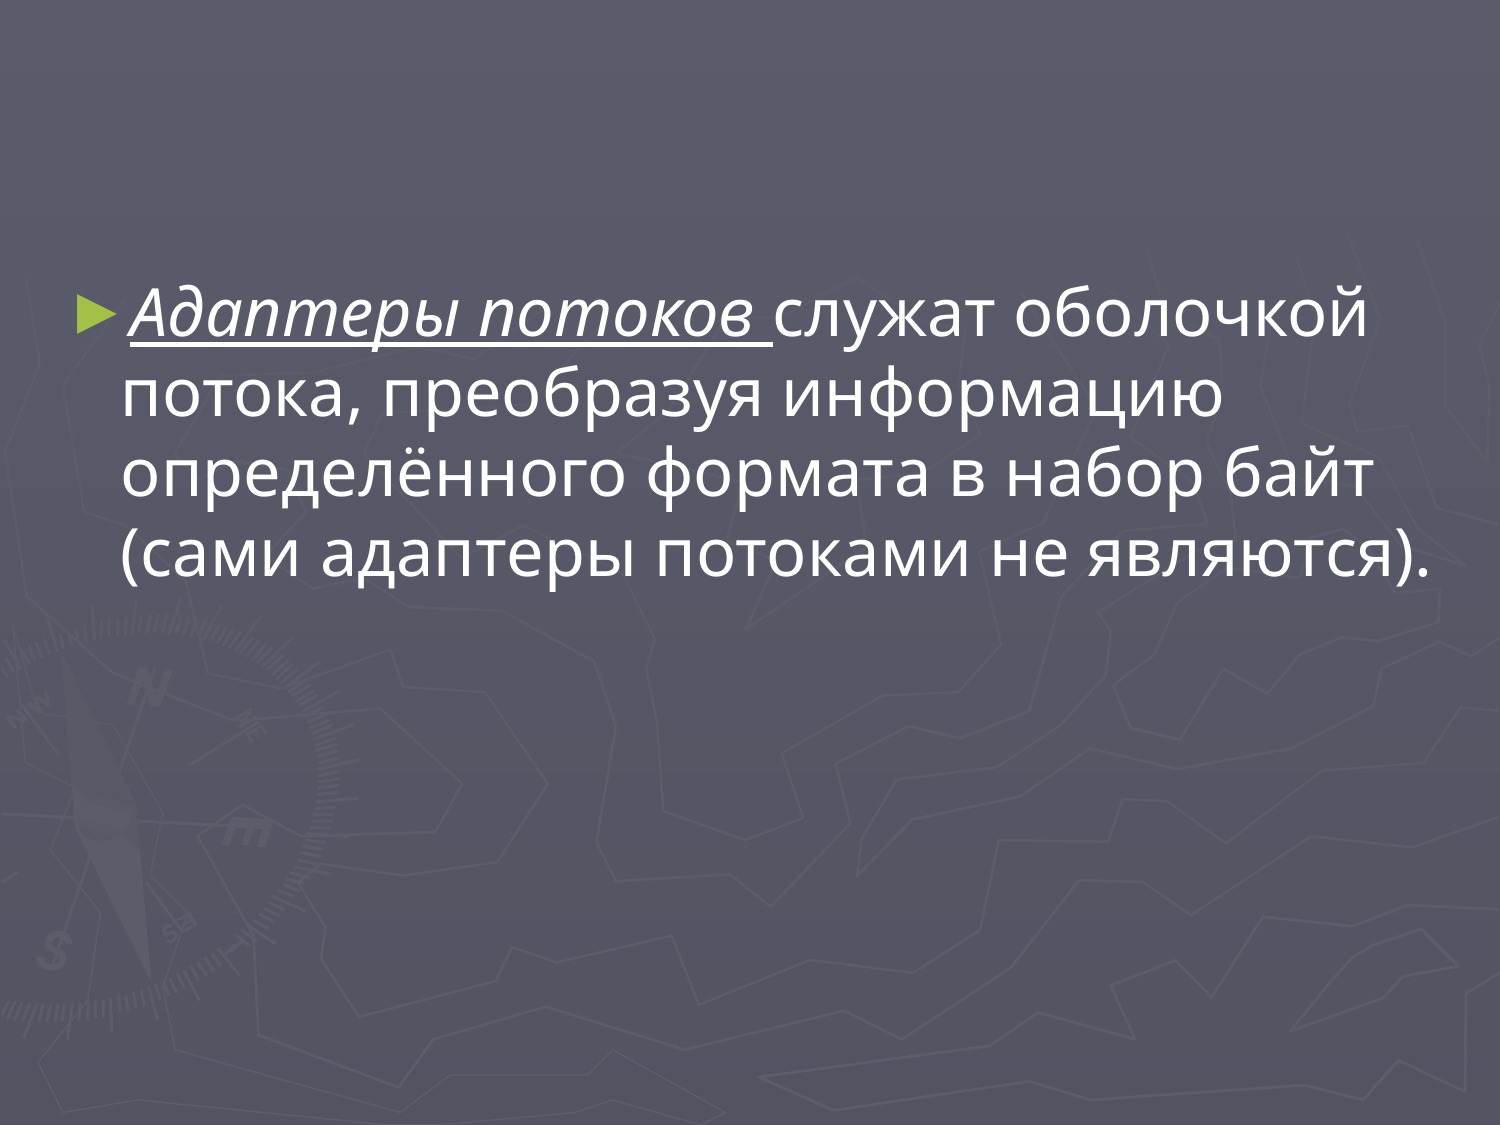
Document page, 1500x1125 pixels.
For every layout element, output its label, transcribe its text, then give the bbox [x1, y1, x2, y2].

list Адаптеры потоков служат оболочкой потока, преобразуя информацию определённого формата в набор байт (сами адаптеры потоками не являются). [49, 262, 1451, 1001]
